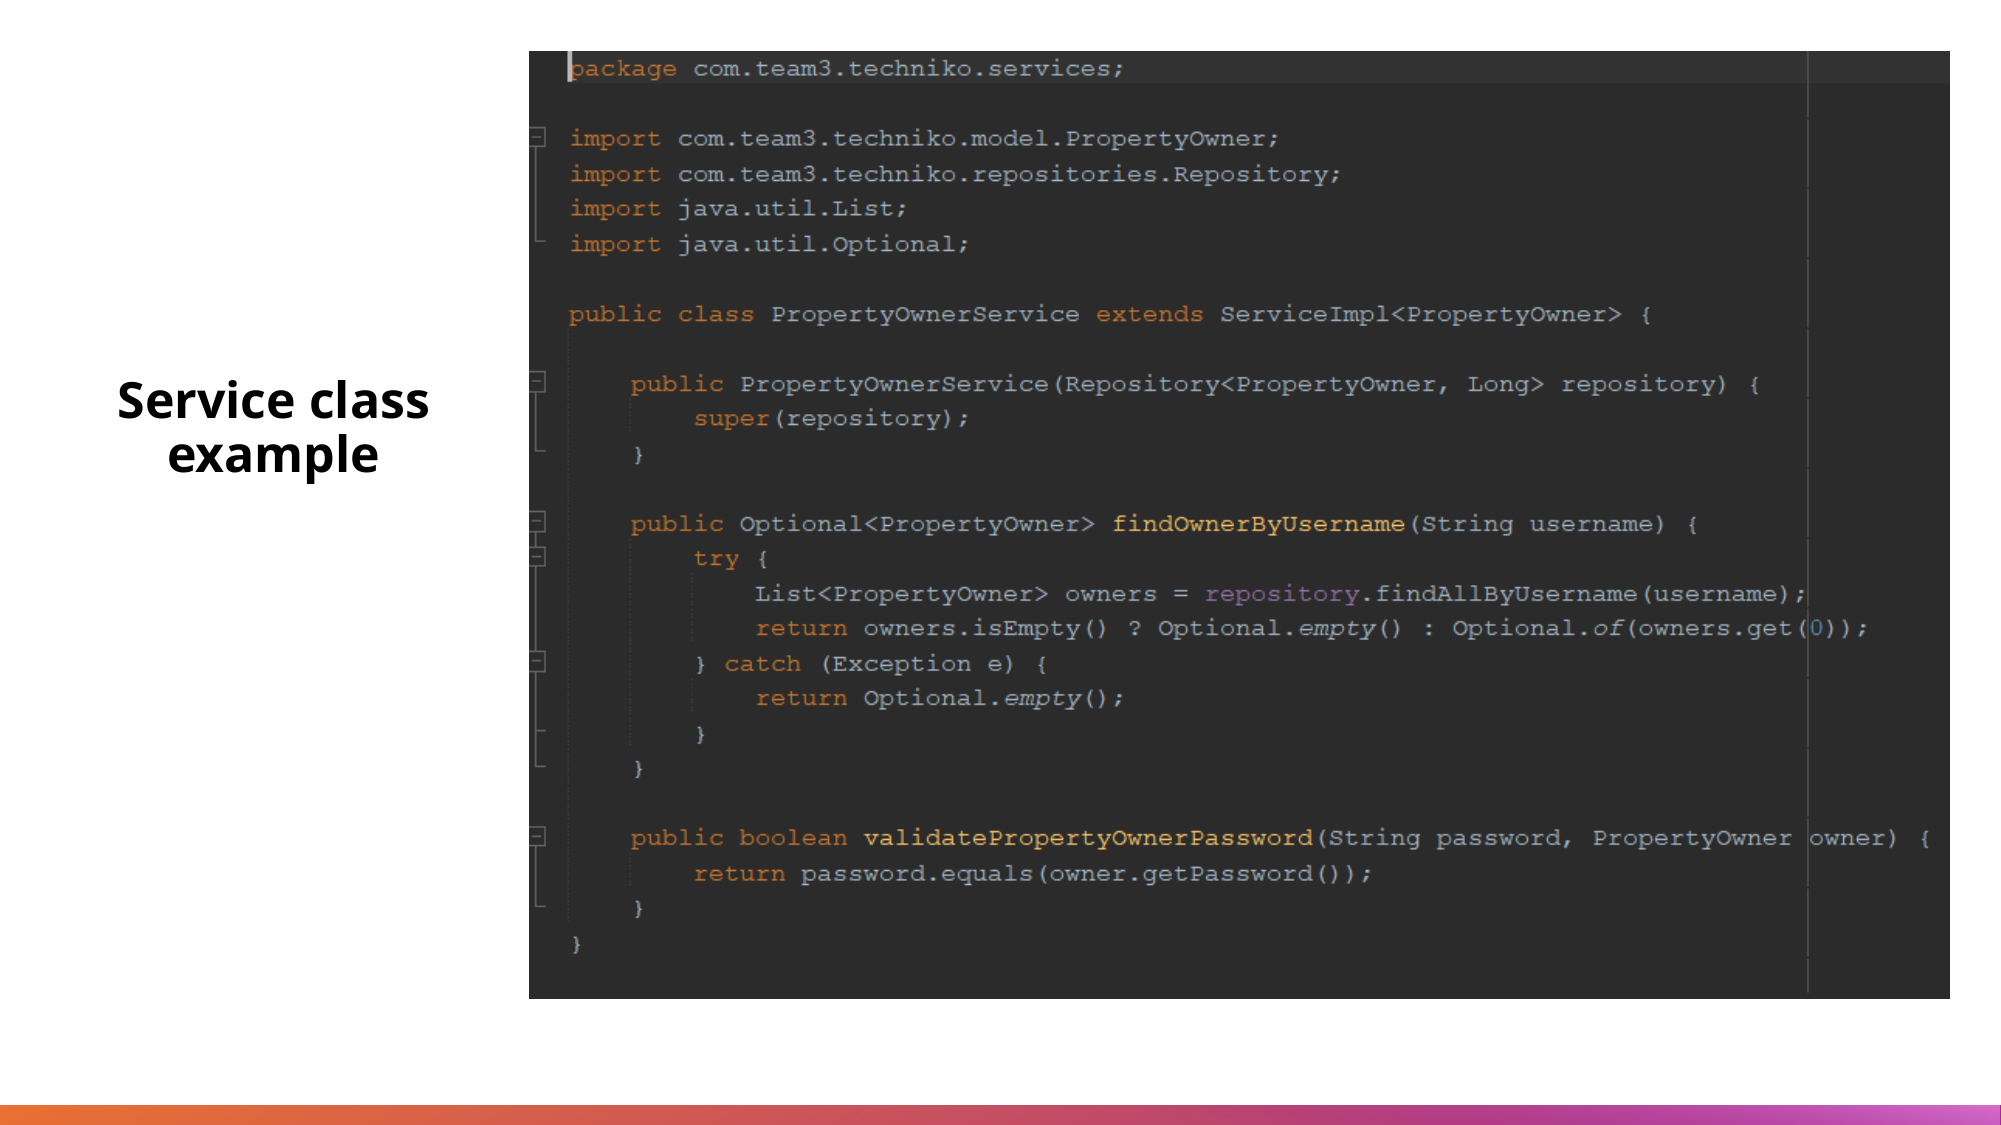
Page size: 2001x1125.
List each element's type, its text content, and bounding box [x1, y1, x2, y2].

list Service class example [48, 183, 500, 750]
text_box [0, 1104, 2000, 1125]
picture [528, 50, 1951, 1000]
